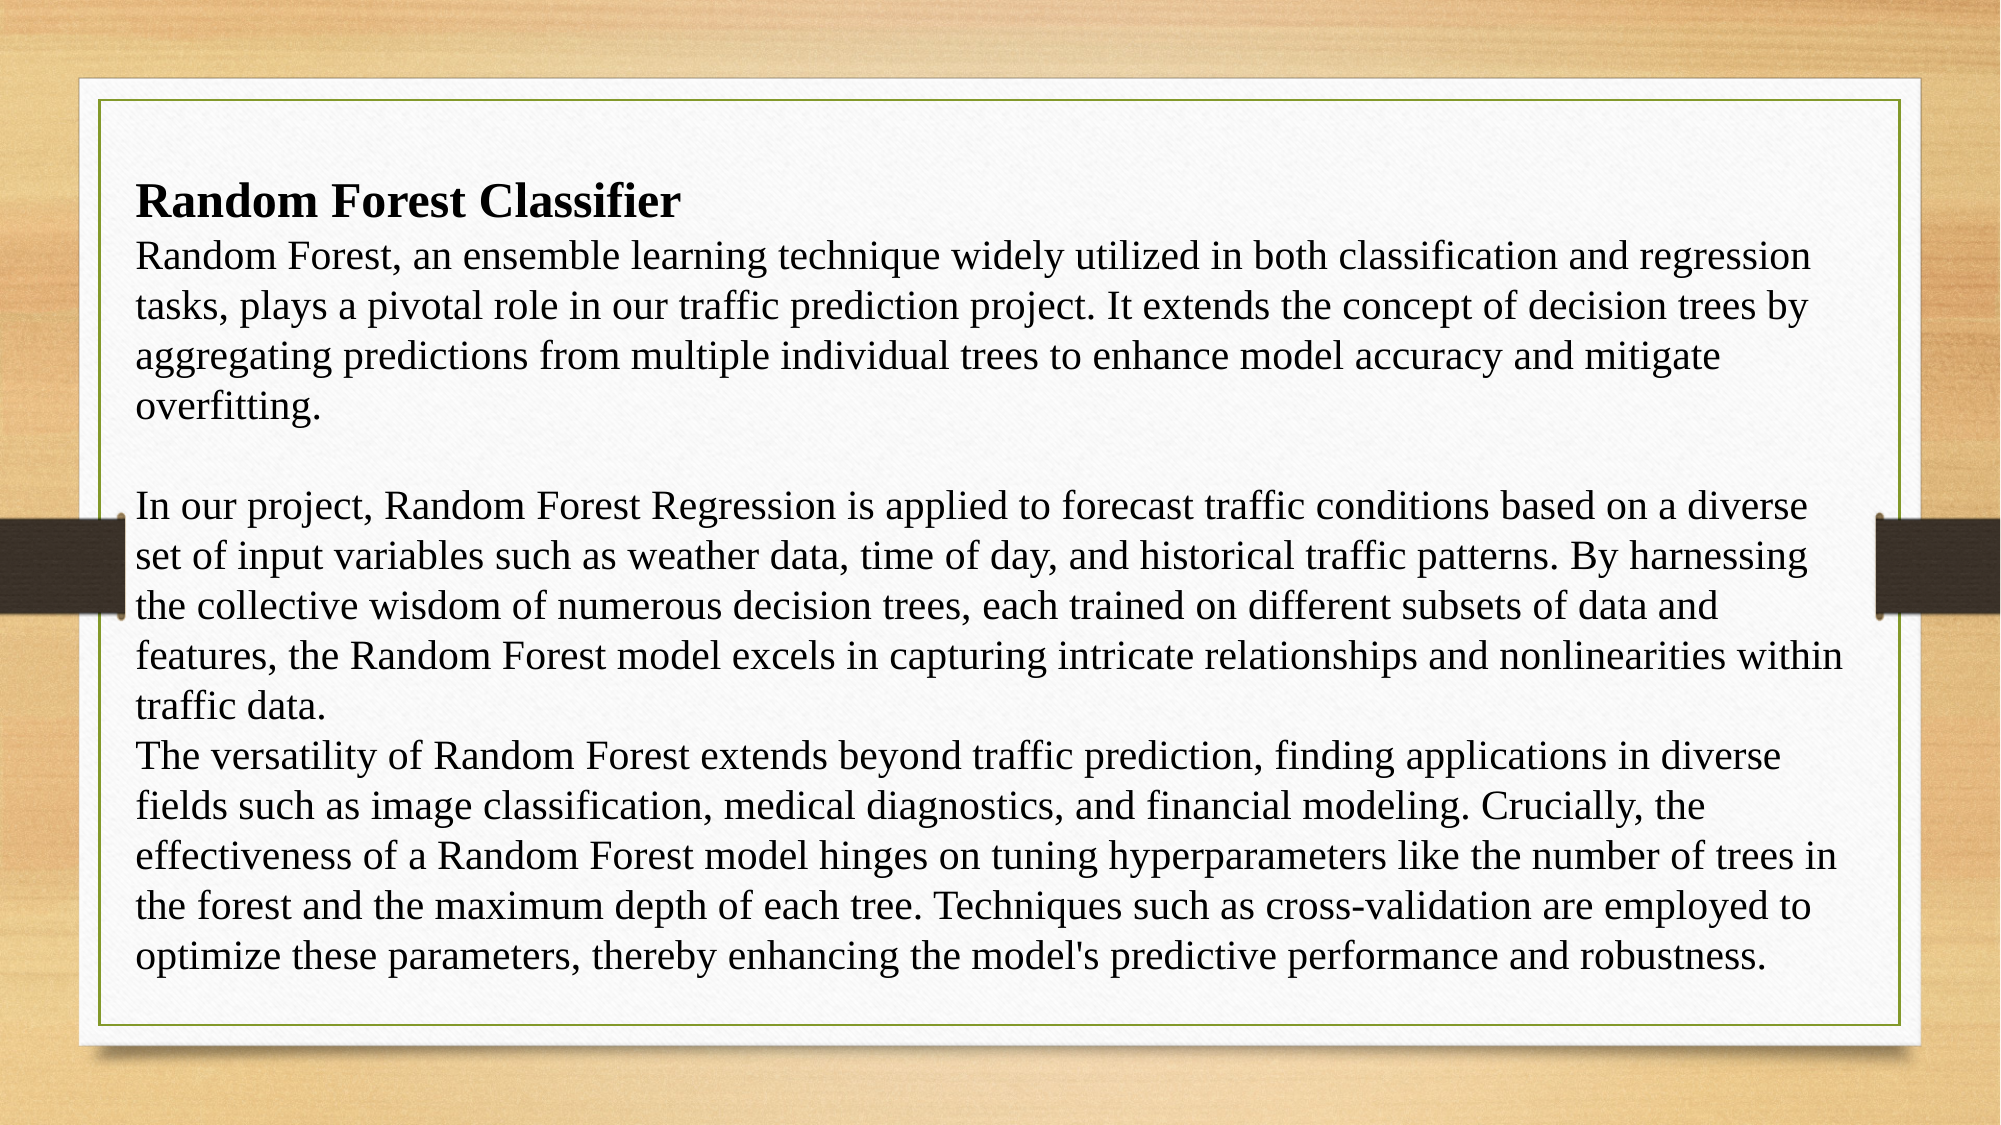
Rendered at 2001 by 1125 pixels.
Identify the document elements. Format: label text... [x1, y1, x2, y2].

picture [0, 0, 2001, 1125]
text_box Random Forest Classifier Random Forest, an ensemble learning technique widely utilized in both classification and regression tasks, plays a pivotal role in our traffic prediction project. It extends the concept of decision trees by aggregating predictions from multiple individual trees to enhance model accuracy and mitigate overfitting. In our project, Random Forest Regression is applied to forecast traffic conditions based on a diverse set of input variables such as weather data, time of day, and historical traffic patterns. By harnessing the collective wisdom of numerous decision trees, each trained on different subsets of data and features, the Random Forest model excels in capturing intricate relationships and nonlinearities within traffic data. The versatility of Random Forest extends beyond traffic prediction, finding applications in diverse fields such as image classification, medical diagnostics, and financial modeling. Crucially, the effectiveness of a Random Forest model hinges on tuning hyperparameters like the number of trees in the forest and the maximum depth of each tree. Techniques such as cross-validation are employed to optimize these parameters, thereby enhancing the model's predictive performance and robustness. [120, 130, 1880, 986]
